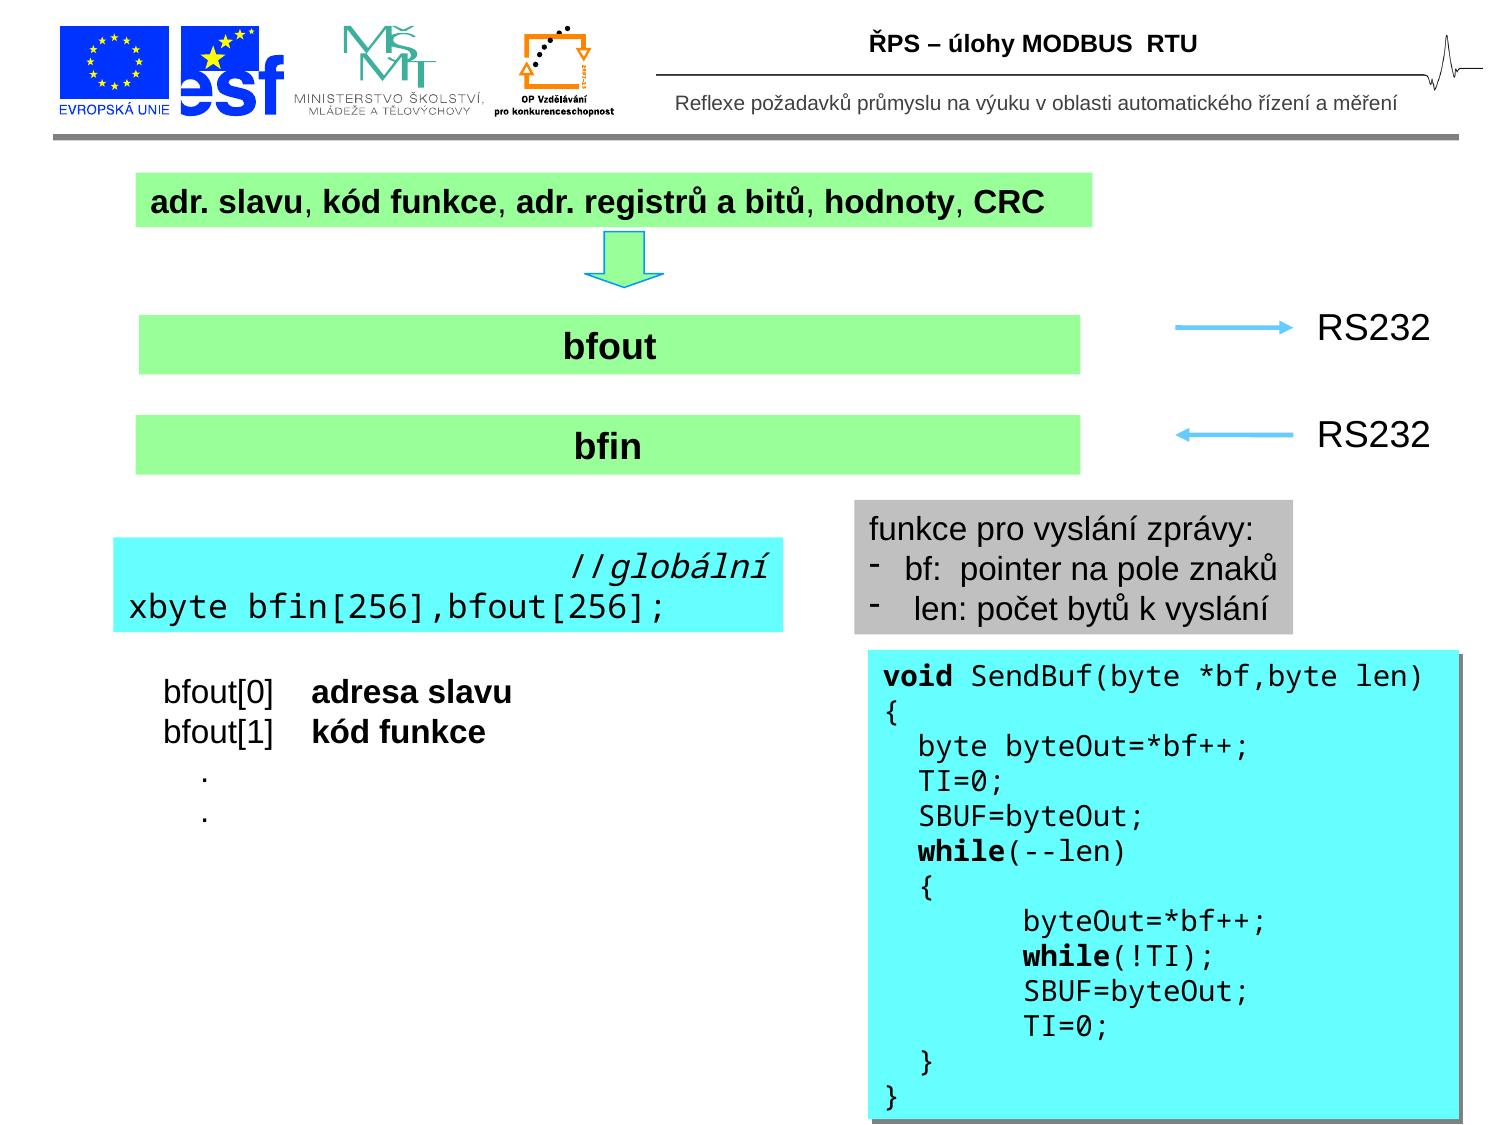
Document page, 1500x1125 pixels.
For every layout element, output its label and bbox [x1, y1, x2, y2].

text_box [135, 414, 1081, 475]
text_box [1302, 295, 1447, 356]
text_box [113, 537, 784, 633]
text_box [584, 231, 665, 288]
text_box [139, 314, 1081, 375]
picture [656, 34, 1483, 91]
text_box [1175, 428, 1294, 442]
text_box [1302, 402, 1447, 463]
text_box [868, 649, 1459, 1120]
text_box [135, 172, 1093, 228]
text_box [148, 662, 528, 837]
text_box [1175, 321, 1294, 334]
text_box [644, 20, 1430, 68]
text_box [854, 499, 1294, 635]
